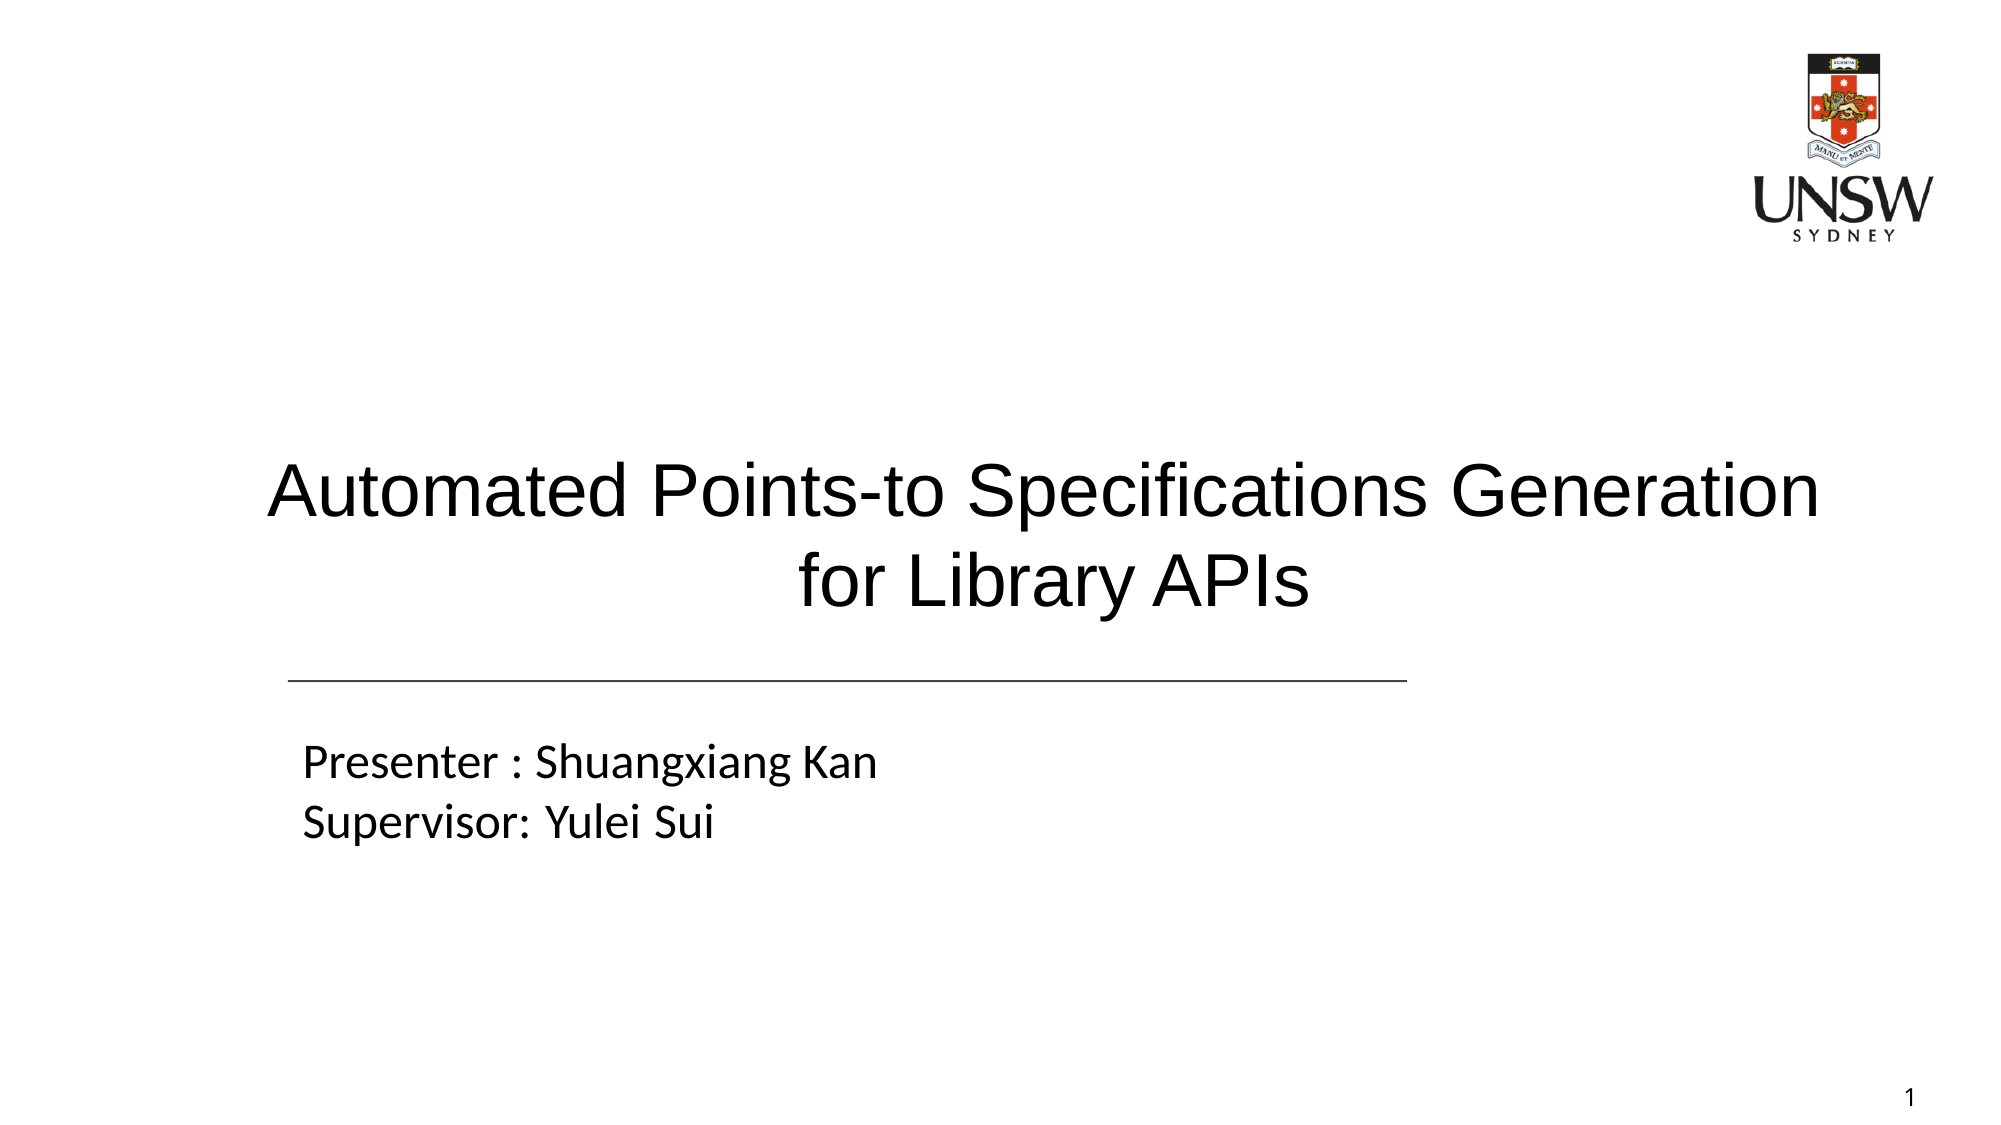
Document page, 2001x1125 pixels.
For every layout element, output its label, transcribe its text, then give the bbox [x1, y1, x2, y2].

text_box Automated Points-to Specifications Generation for Library APIs [199, 433, 1911, 629]
text_box Presenter : Shuangxiang Kan Supervisor: Yulei Sui​​ [287, 721, 1132, 857]
text_box 1 [1888, 1073, 1933, 1119]
picture [1725, 29, 1962, 266]
